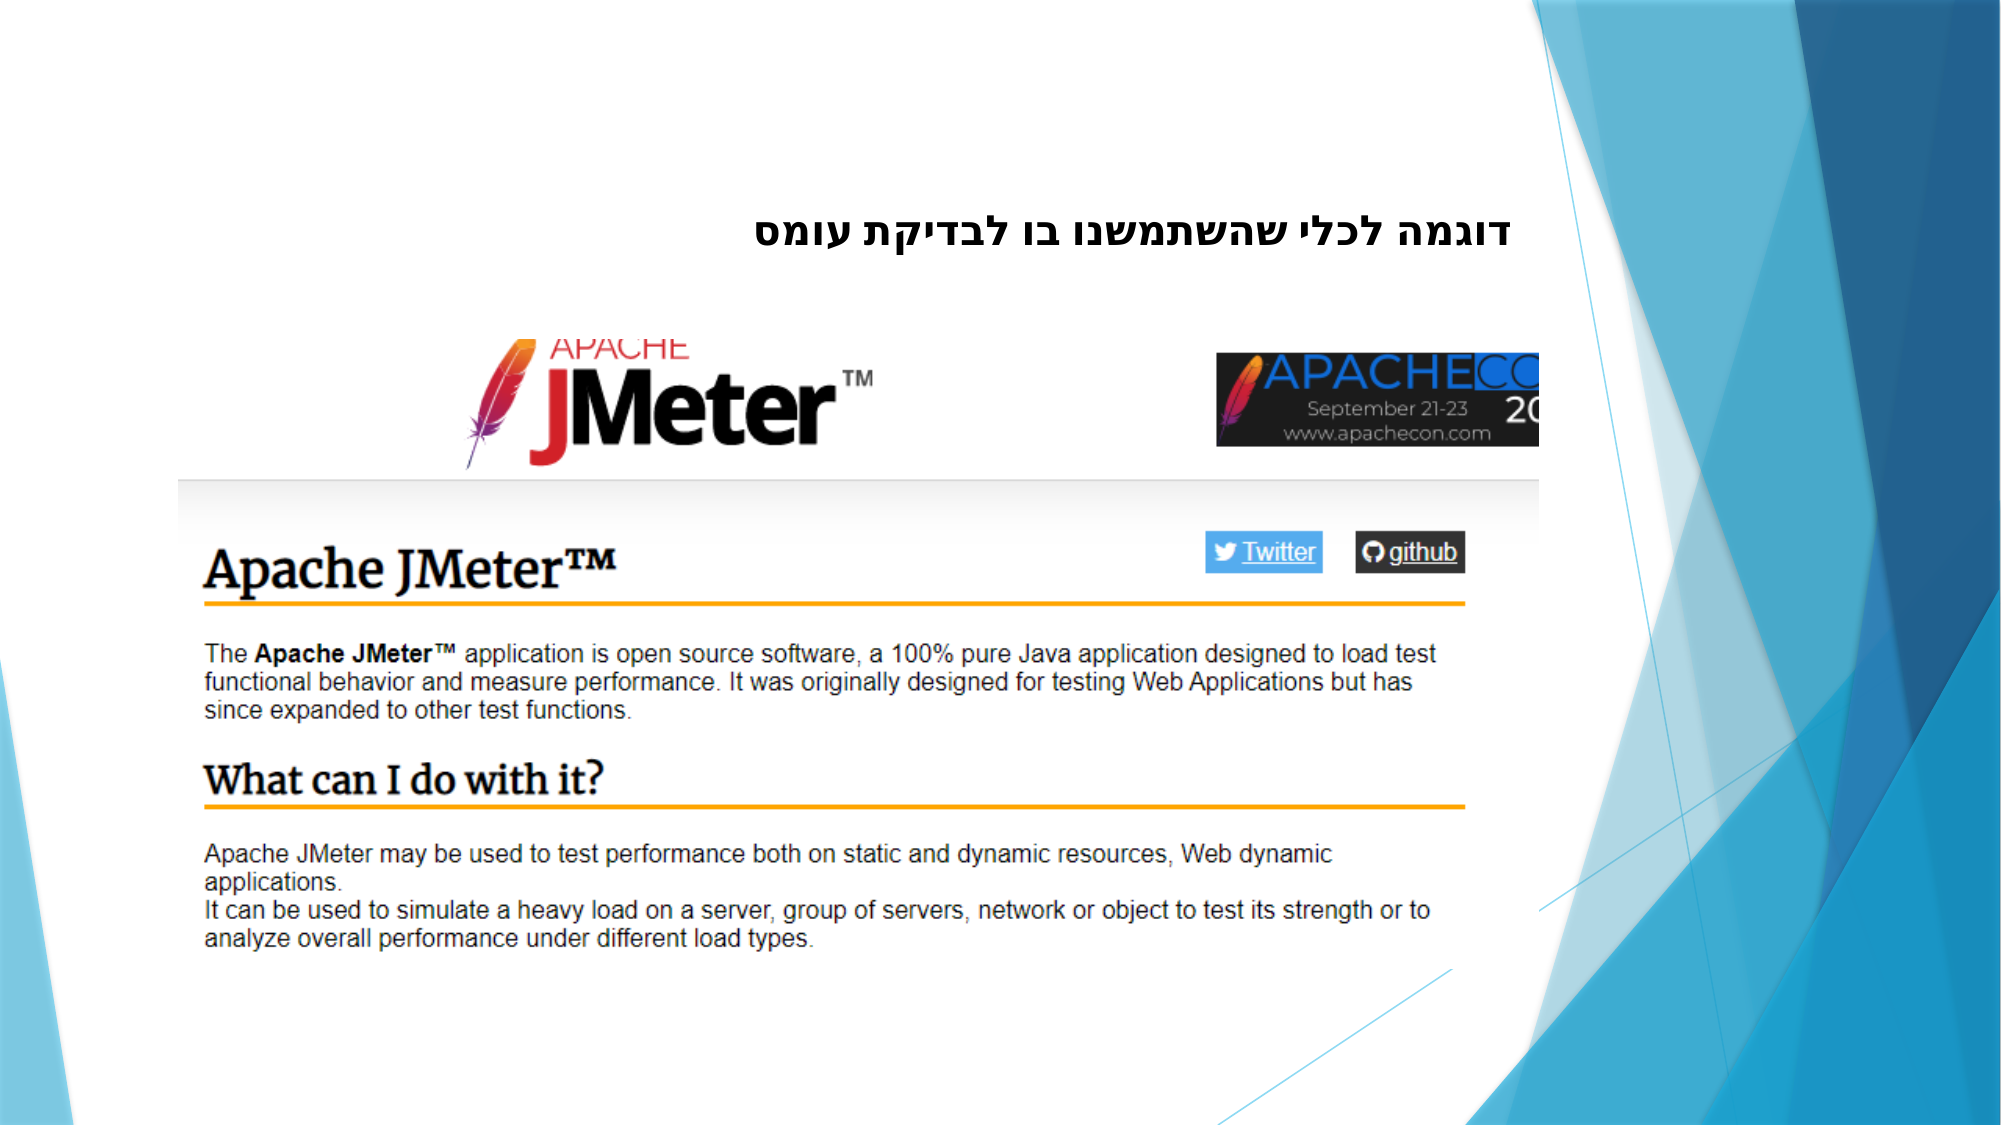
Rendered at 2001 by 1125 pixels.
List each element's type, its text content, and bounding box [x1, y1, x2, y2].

title דוגמה לכלי שהשתמשנו בו לבדיקת עומס [737, 195, 1611, 286]
picture [177, 338, 1539, 970]
